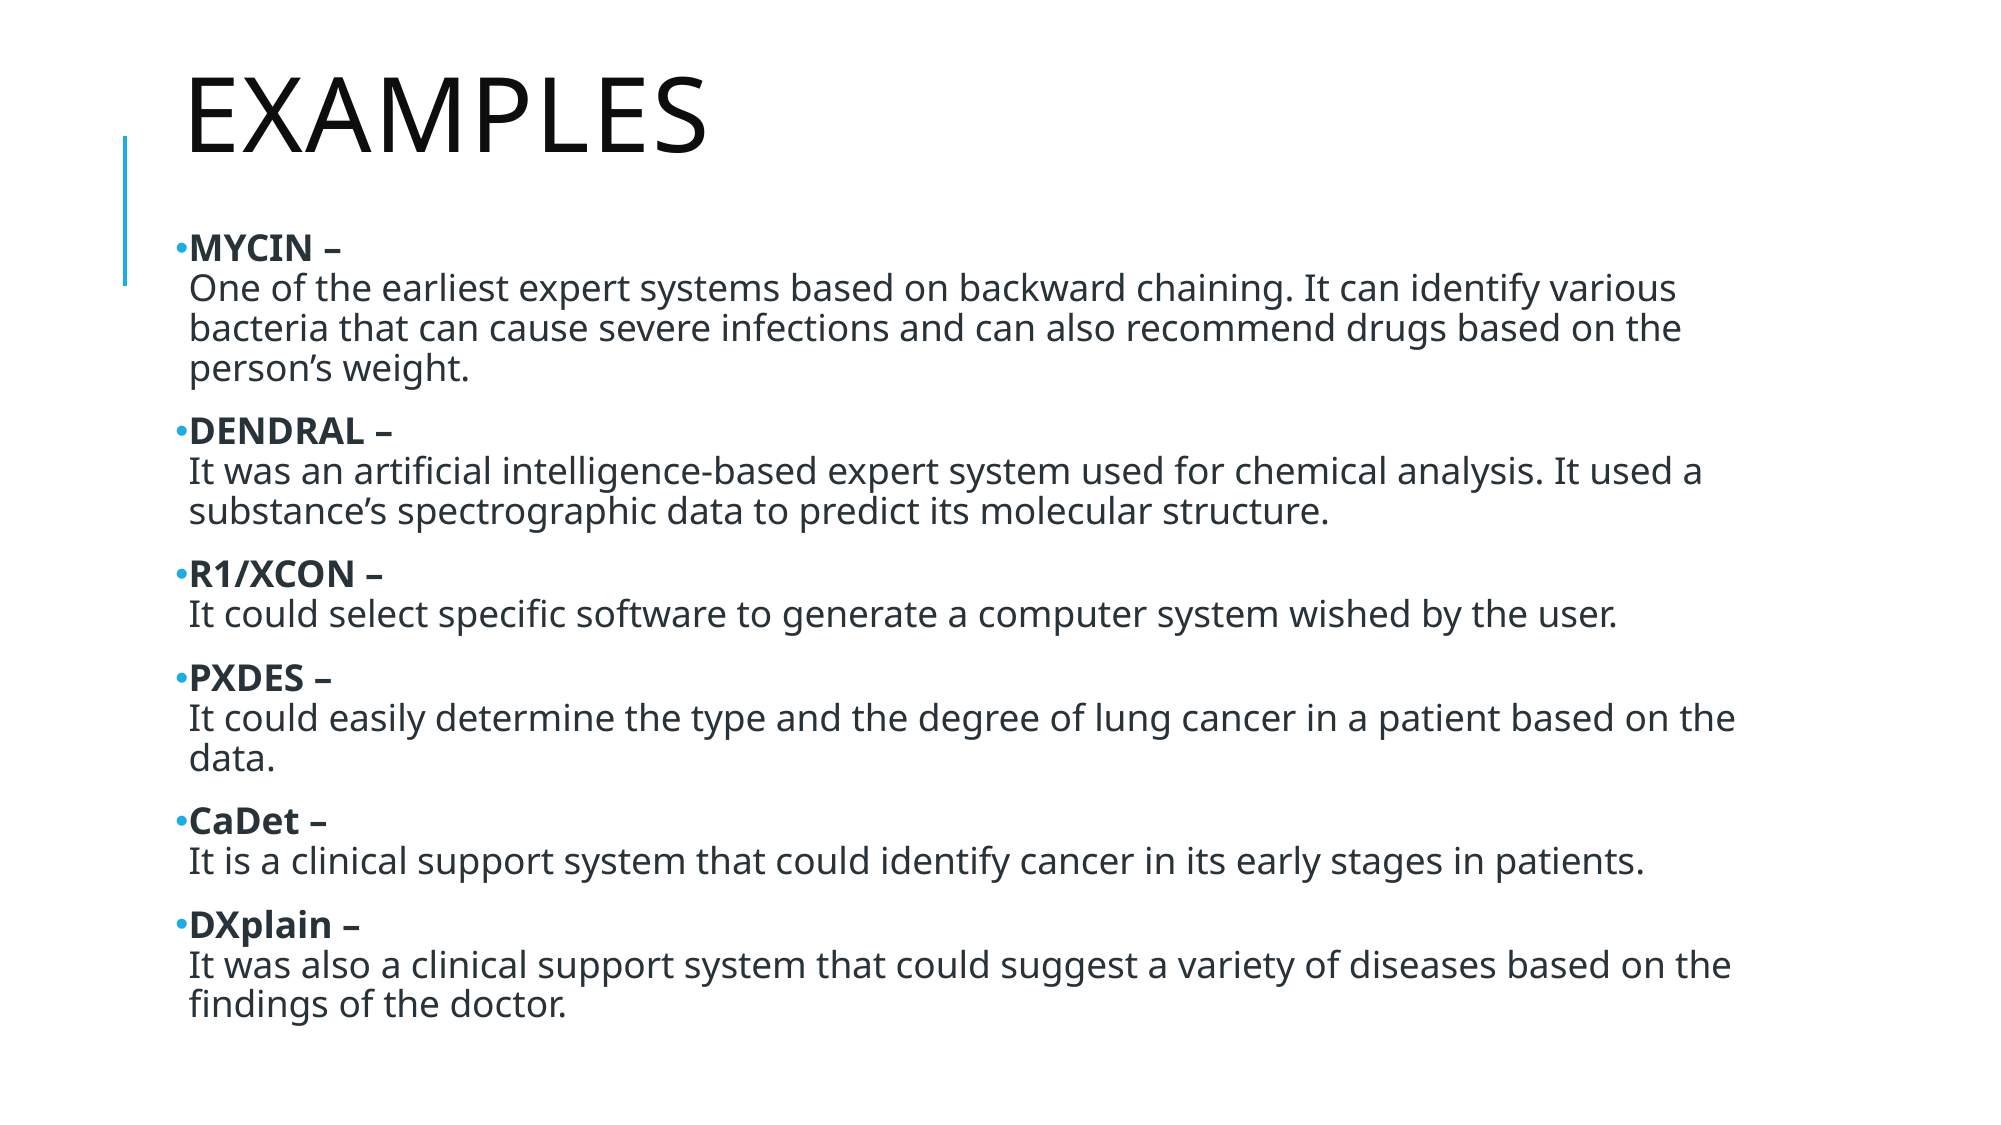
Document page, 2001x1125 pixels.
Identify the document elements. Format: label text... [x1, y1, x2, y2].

title examples [168, 0, 1763, 222]
list MYCIN – One of the earliest expert systems based on backward chaining. It can identify various bacteria that can cause severe infections and can also recommend drugs based on the person’s weight. DENDRAL – It was an artificial intelligence-based expert system used for chemical analysis. It used a substance’s spectrographic data to predict its molecular structure. R1/XCON – It could select specific software to generate a computer system wished by the user. PXDES – It could easily determine the type and the degree of lung cancer in a patient based on the data. CaDet – It is a clinical support system that could identify cancer in its early stages in patients. DXplain – It was also a clinical support system that could suggest a variety of diseases based on the findings of the doctor. [168, 222, 1763, 1035]
